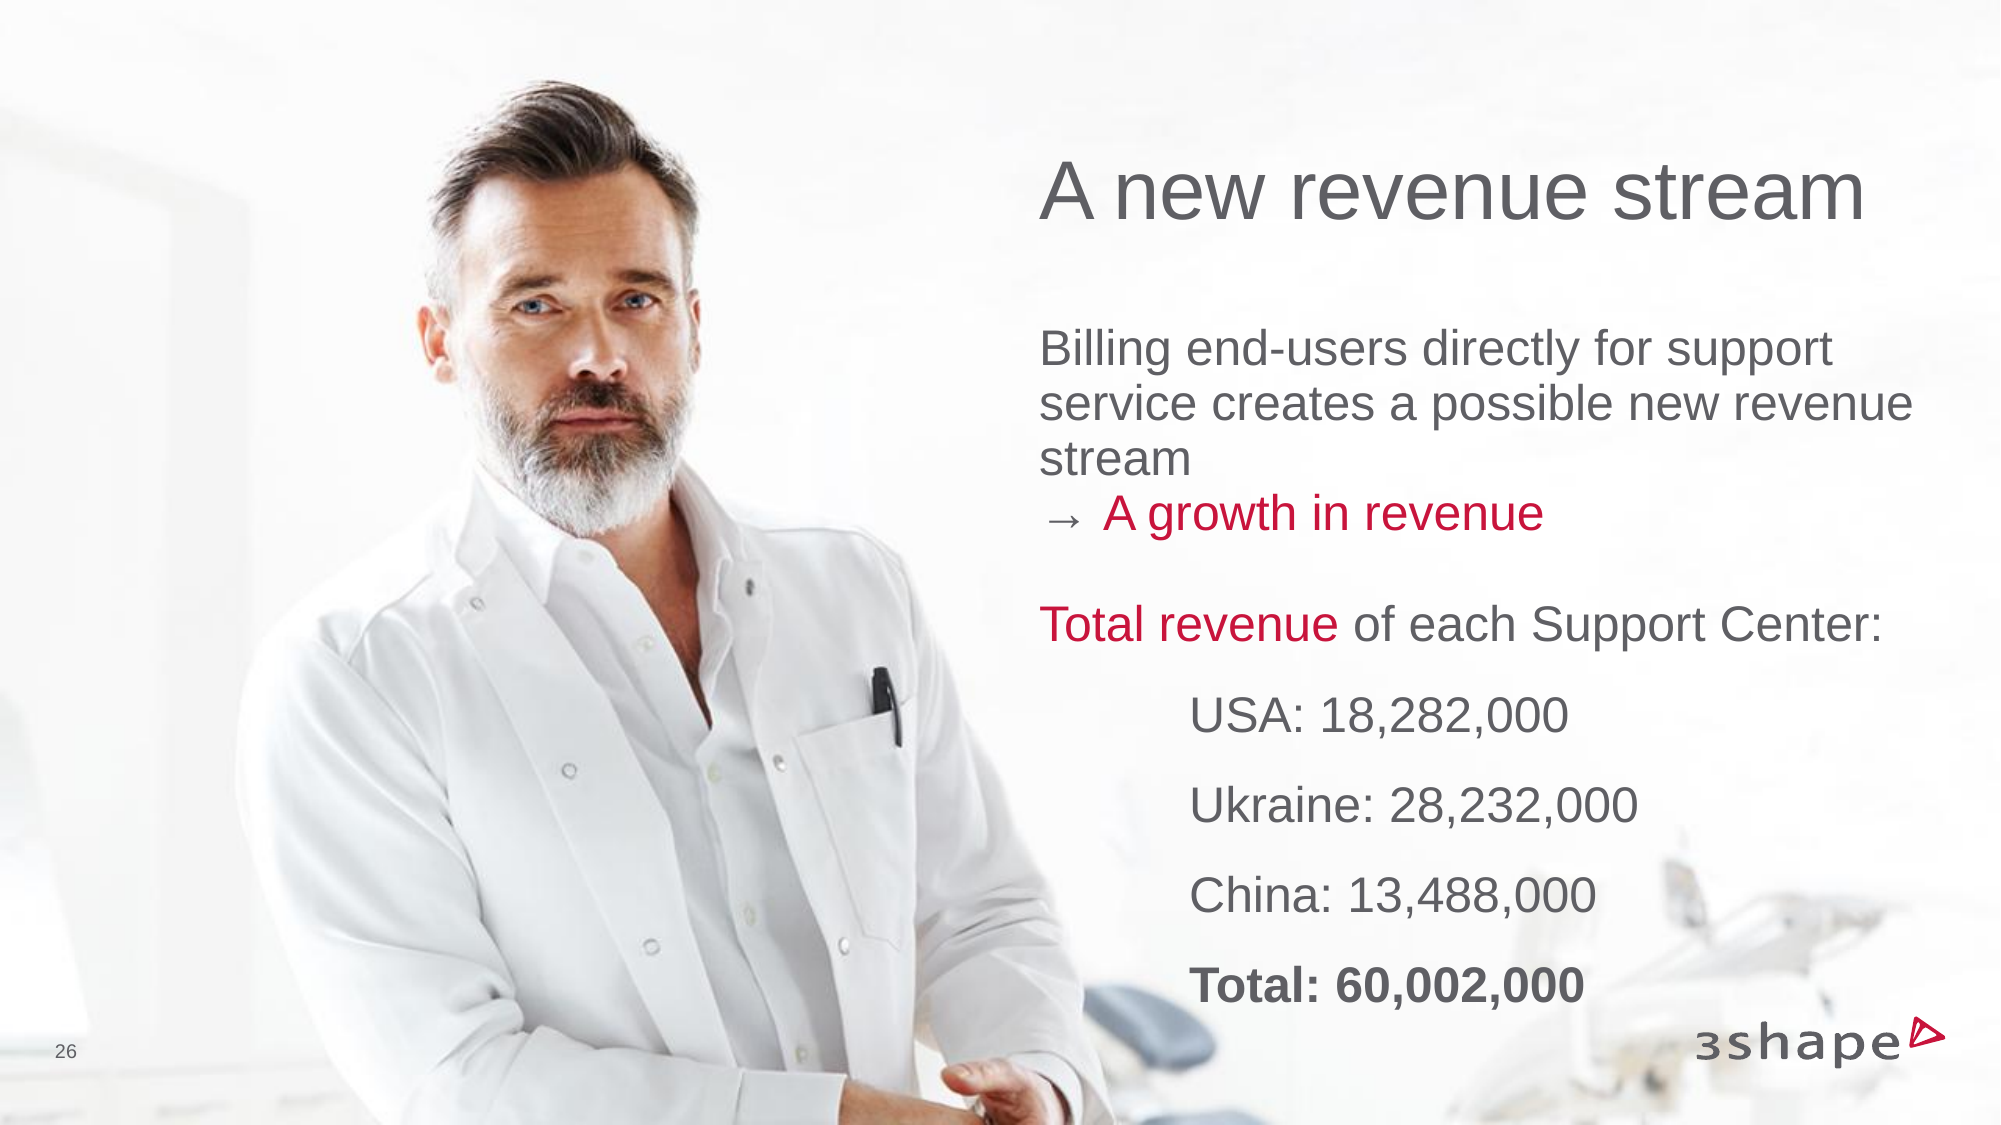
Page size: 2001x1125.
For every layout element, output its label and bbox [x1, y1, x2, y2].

text_box [1696, 1016, 1947, 1069]
picture [0, 0, 2000, 1125]
